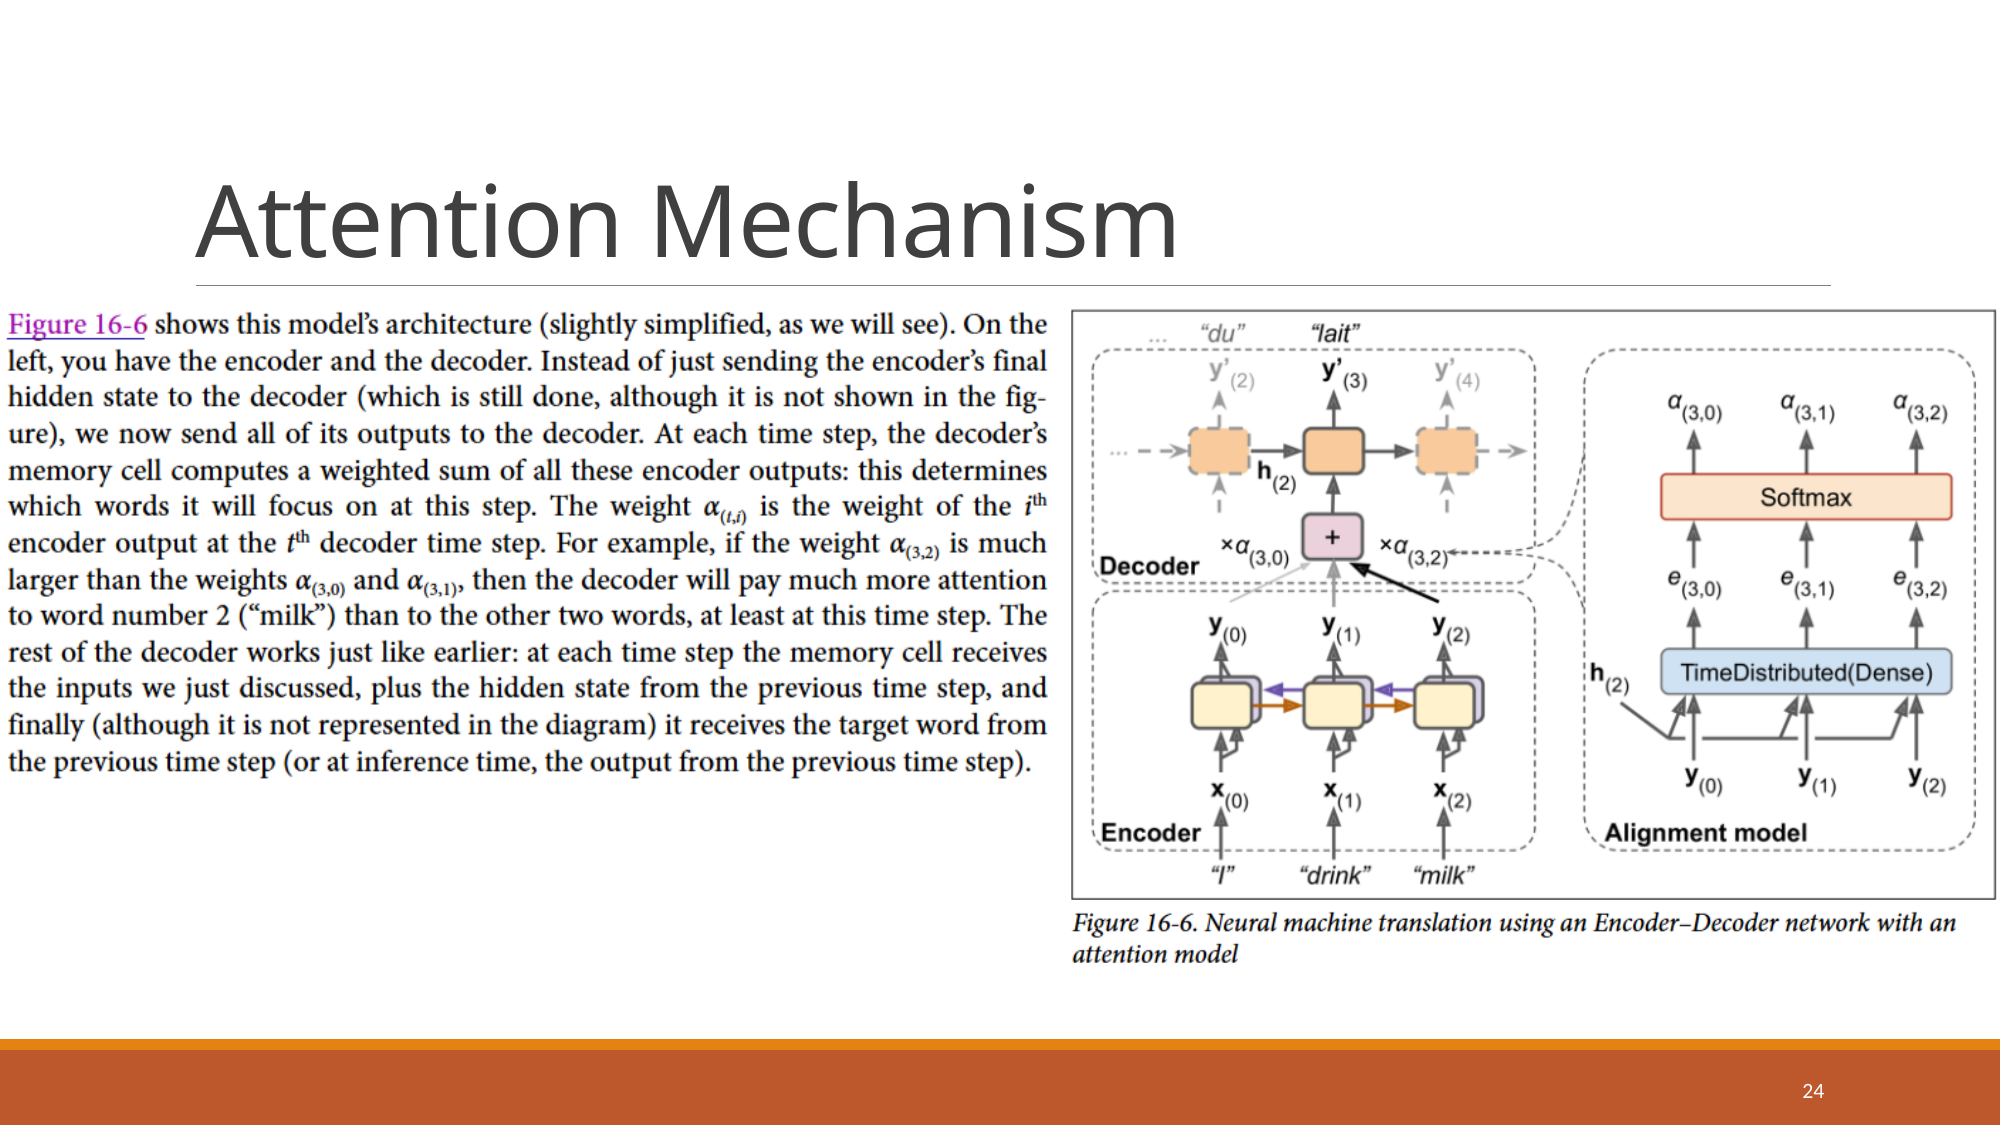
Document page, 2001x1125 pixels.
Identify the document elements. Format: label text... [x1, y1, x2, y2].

title Attention Mechanism [180, 47, 1830, 285]
picture [0, 306, 1058, 781]
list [1068, 306, 2000, 968]
slide_number 24 [1624, 1059, 1840, 1120]
